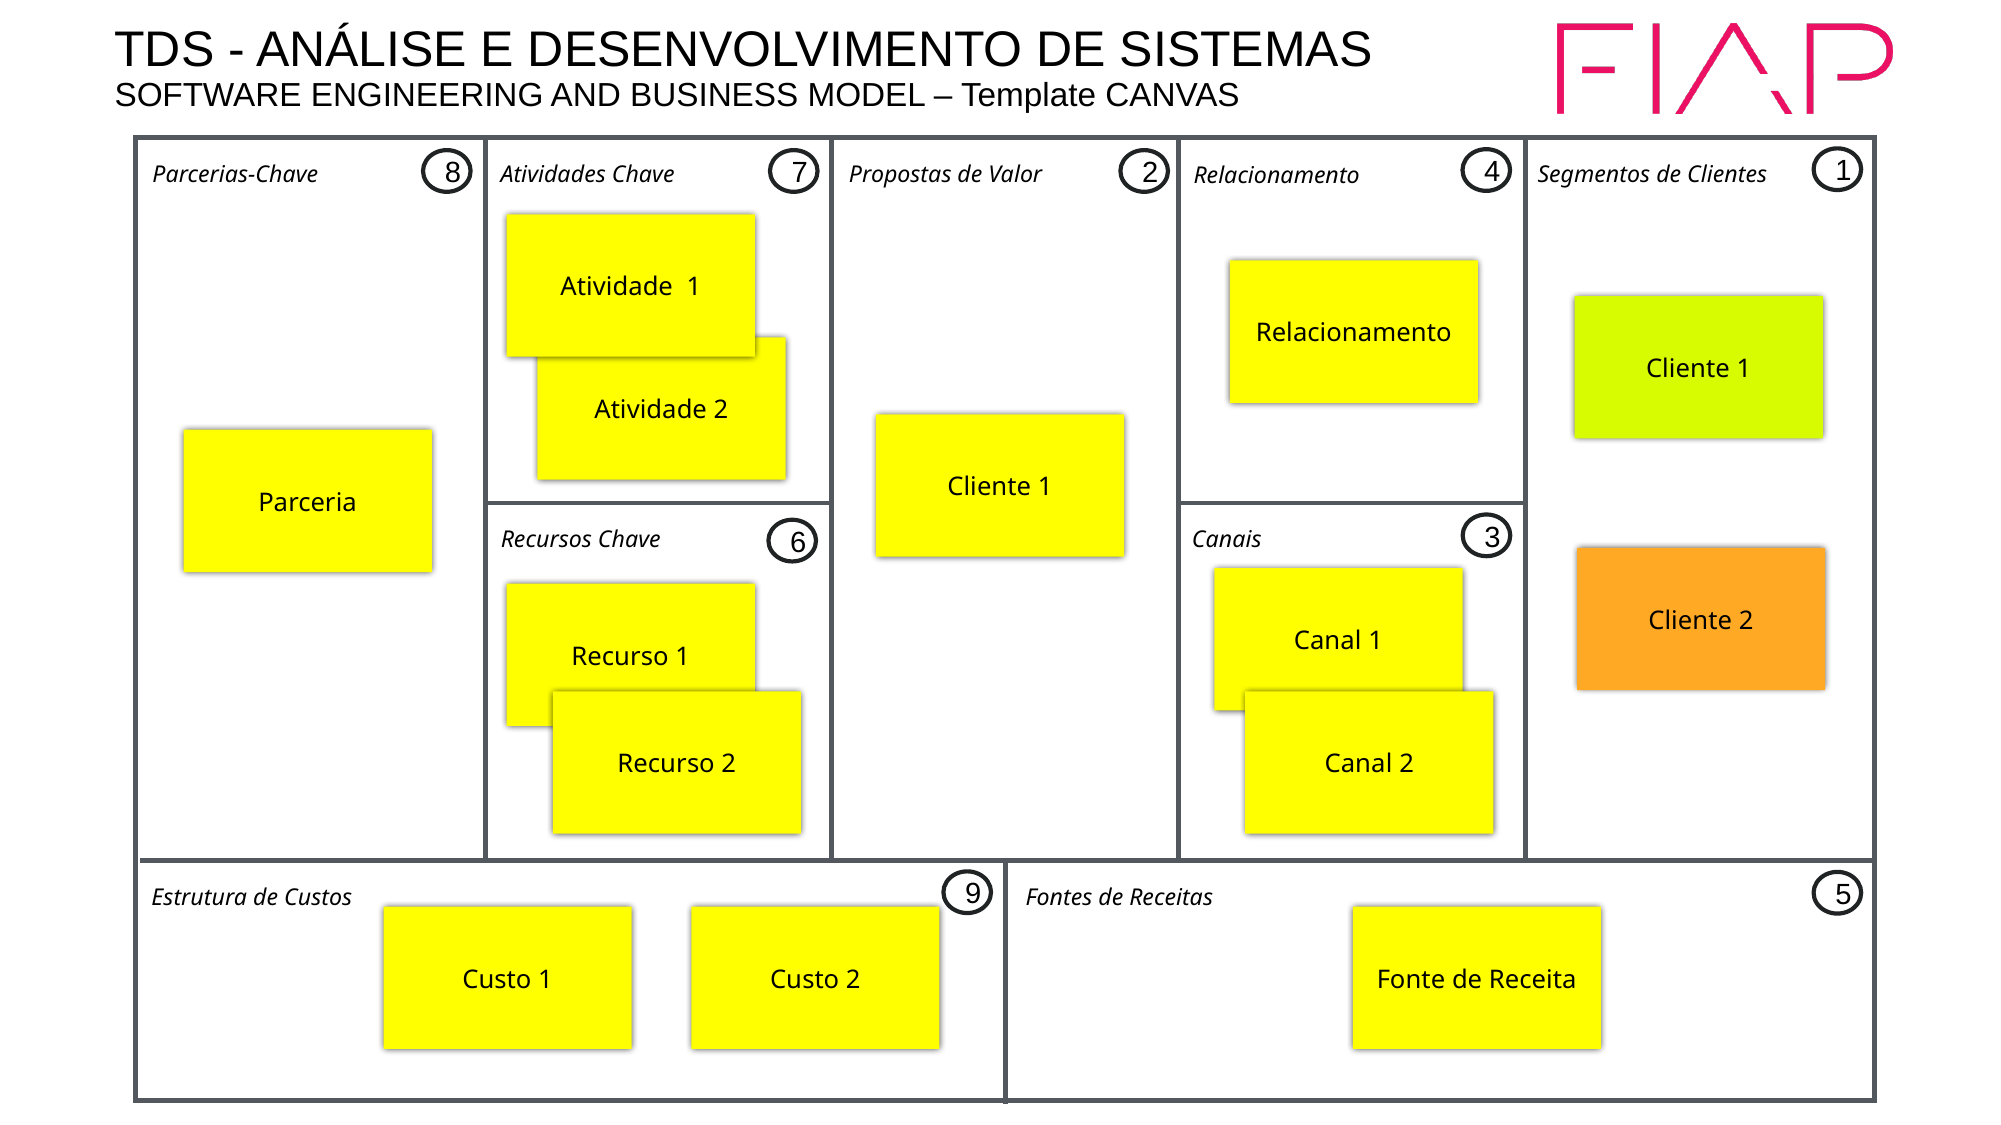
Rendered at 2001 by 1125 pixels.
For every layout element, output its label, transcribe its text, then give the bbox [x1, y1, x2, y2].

picture [1557, 23, 1893, 114]
text_box TDS - ANÁLISE E DESENVOLVIMENTO DE SISTEMAS SOFTWARE ENGINEERING AND BUSINESS MODEL – Template CANVAS [99, 15, 1623, 121]
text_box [134, 136, 1875, 1104]
